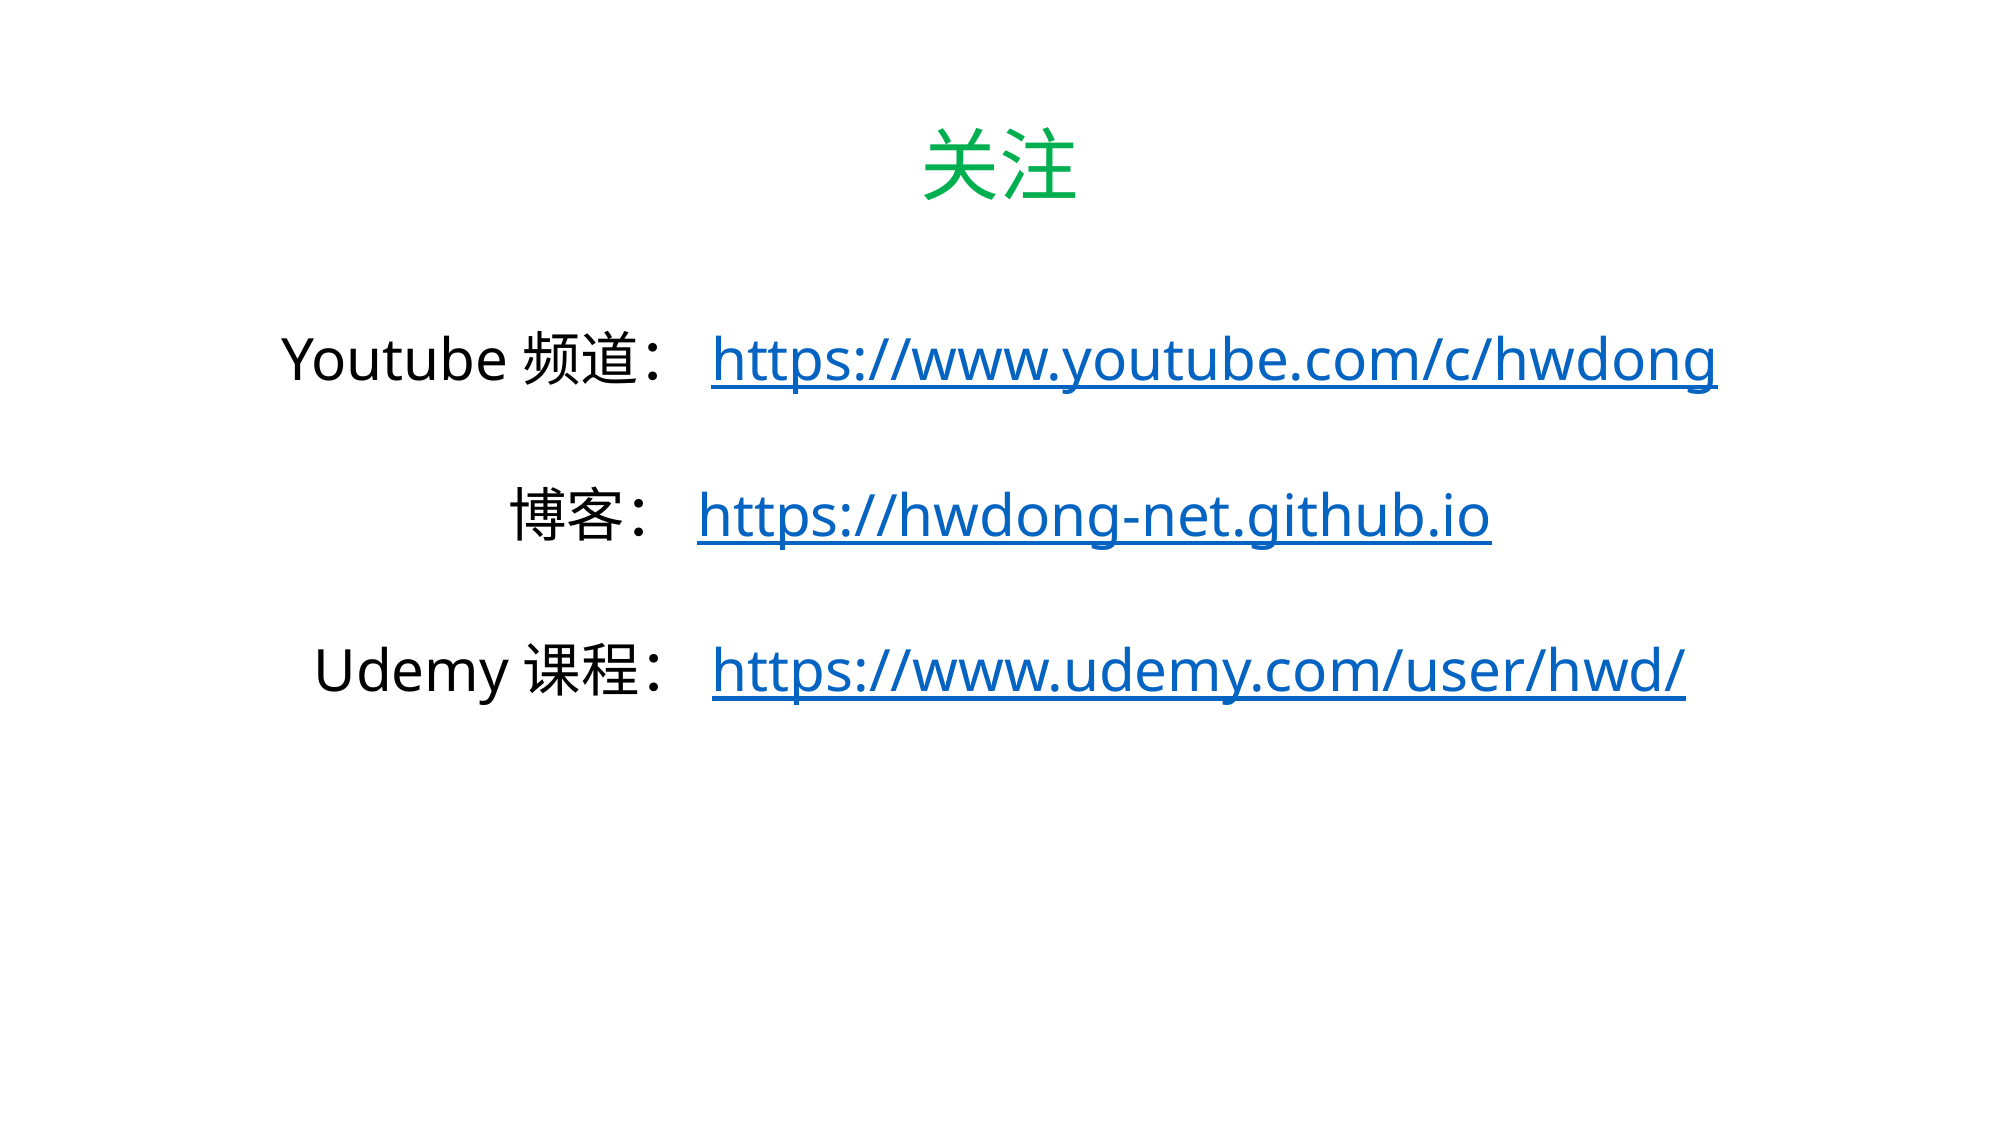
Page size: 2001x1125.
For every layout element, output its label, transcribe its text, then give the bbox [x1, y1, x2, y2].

title 关注 [137, 59, 1863, 259]
list Youtube频道：https://www.youtube.com/c/hwdong 博客：https://hwdong-net.github.io Udemy课程：https://www.udemy.com/user/hwd/ [137, 259, 1863, 952]
